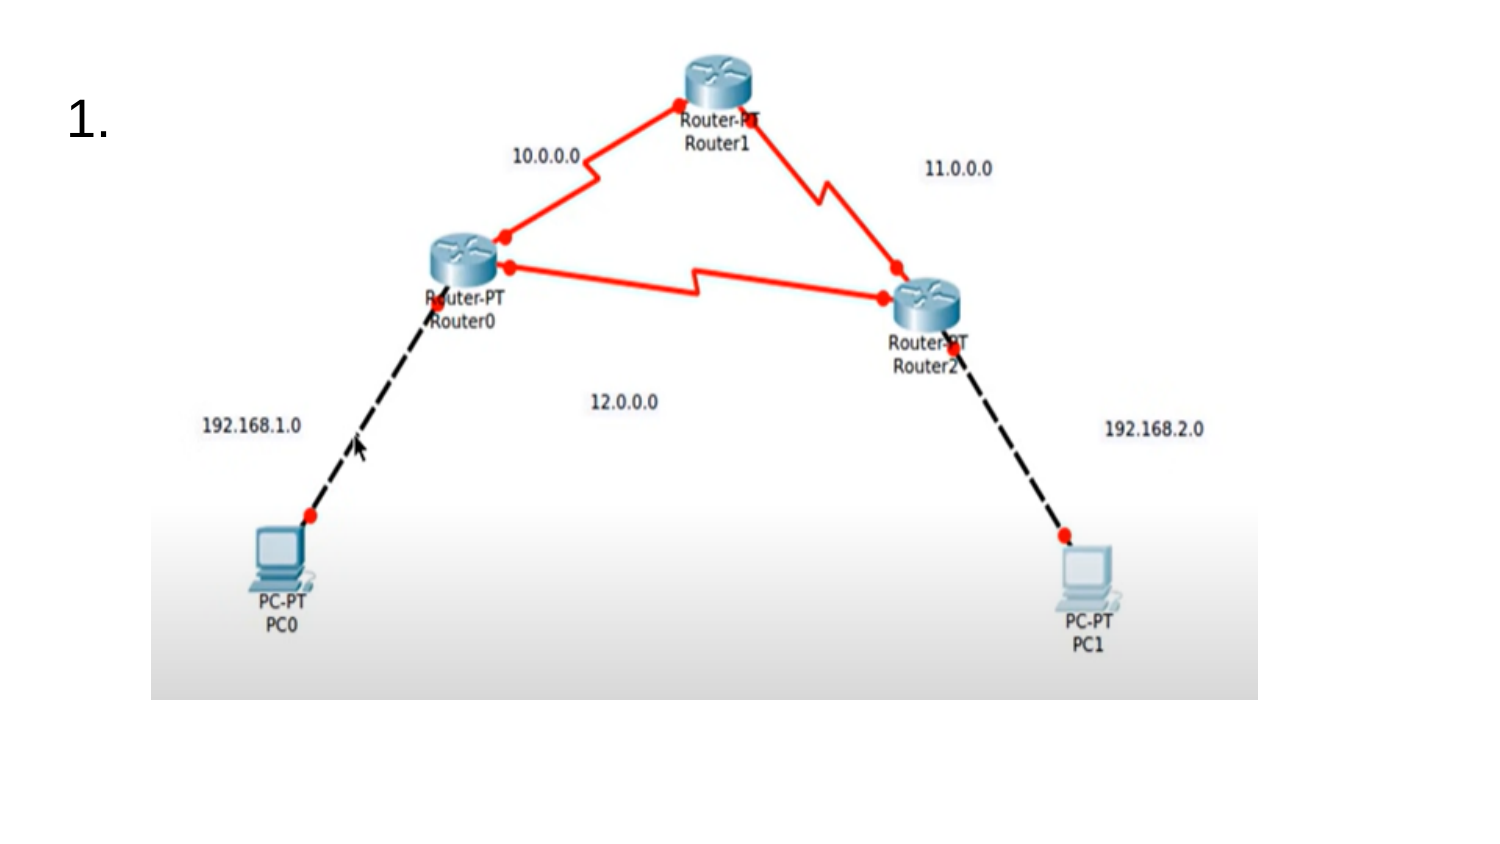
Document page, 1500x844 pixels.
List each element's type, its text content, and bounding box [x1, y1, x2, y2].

picture [151, 24, 1258, 701]
title 1. [51, 72, 127, 167]
